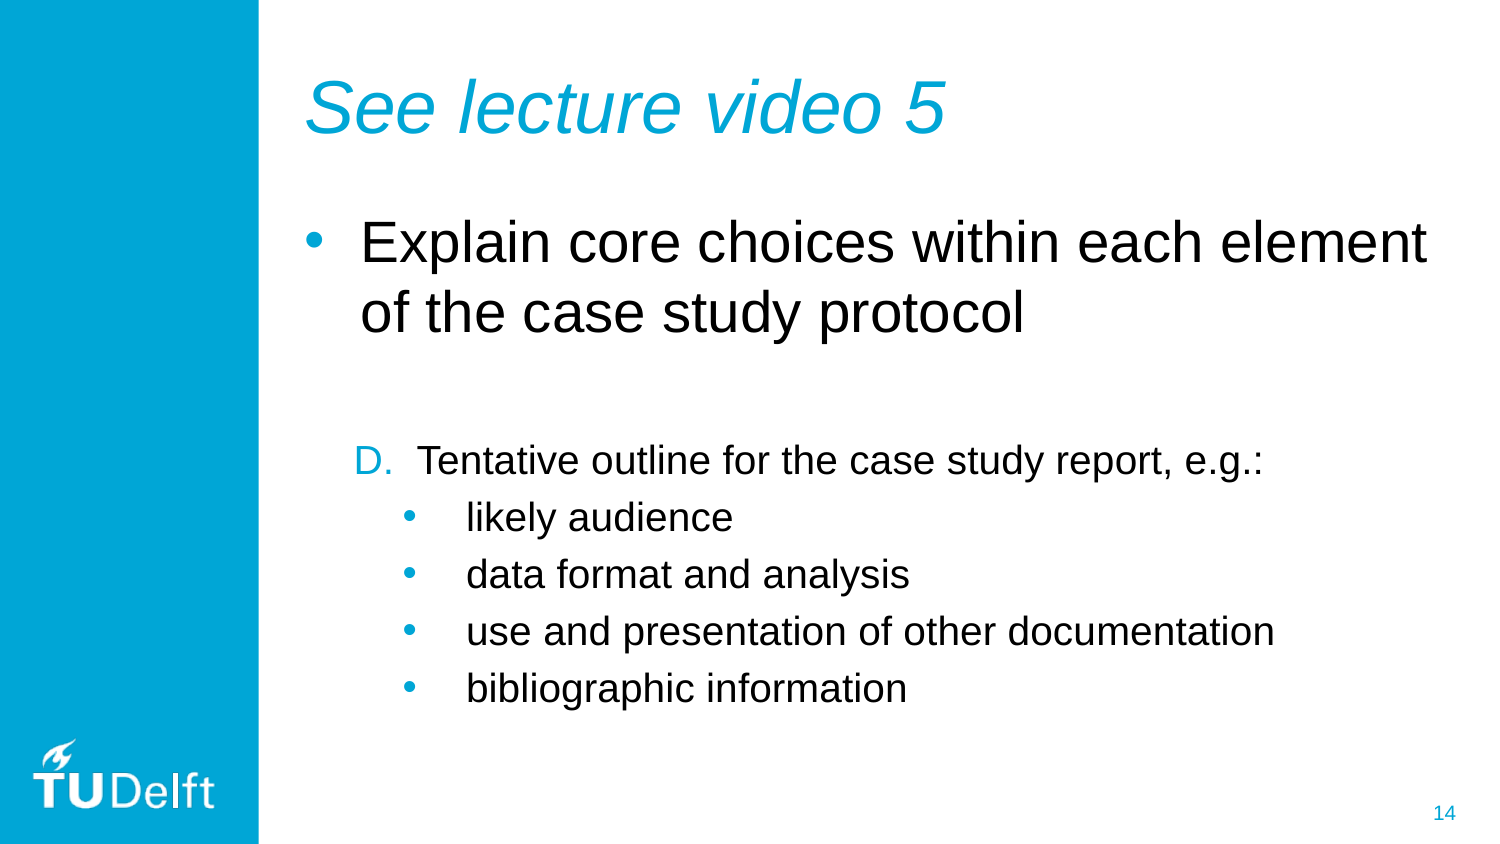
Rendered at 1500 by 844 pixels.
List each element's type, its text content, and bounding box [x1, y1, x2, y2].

list Explain core choices within each element of the case study protocol Tentative outline for the case study report, e.g.: likely audience data format and analysis use and presentation of other documentation bibliographic information [289, 196, 1455, 769]
title See lecture video 5 [289, 33, 1455, 175]
